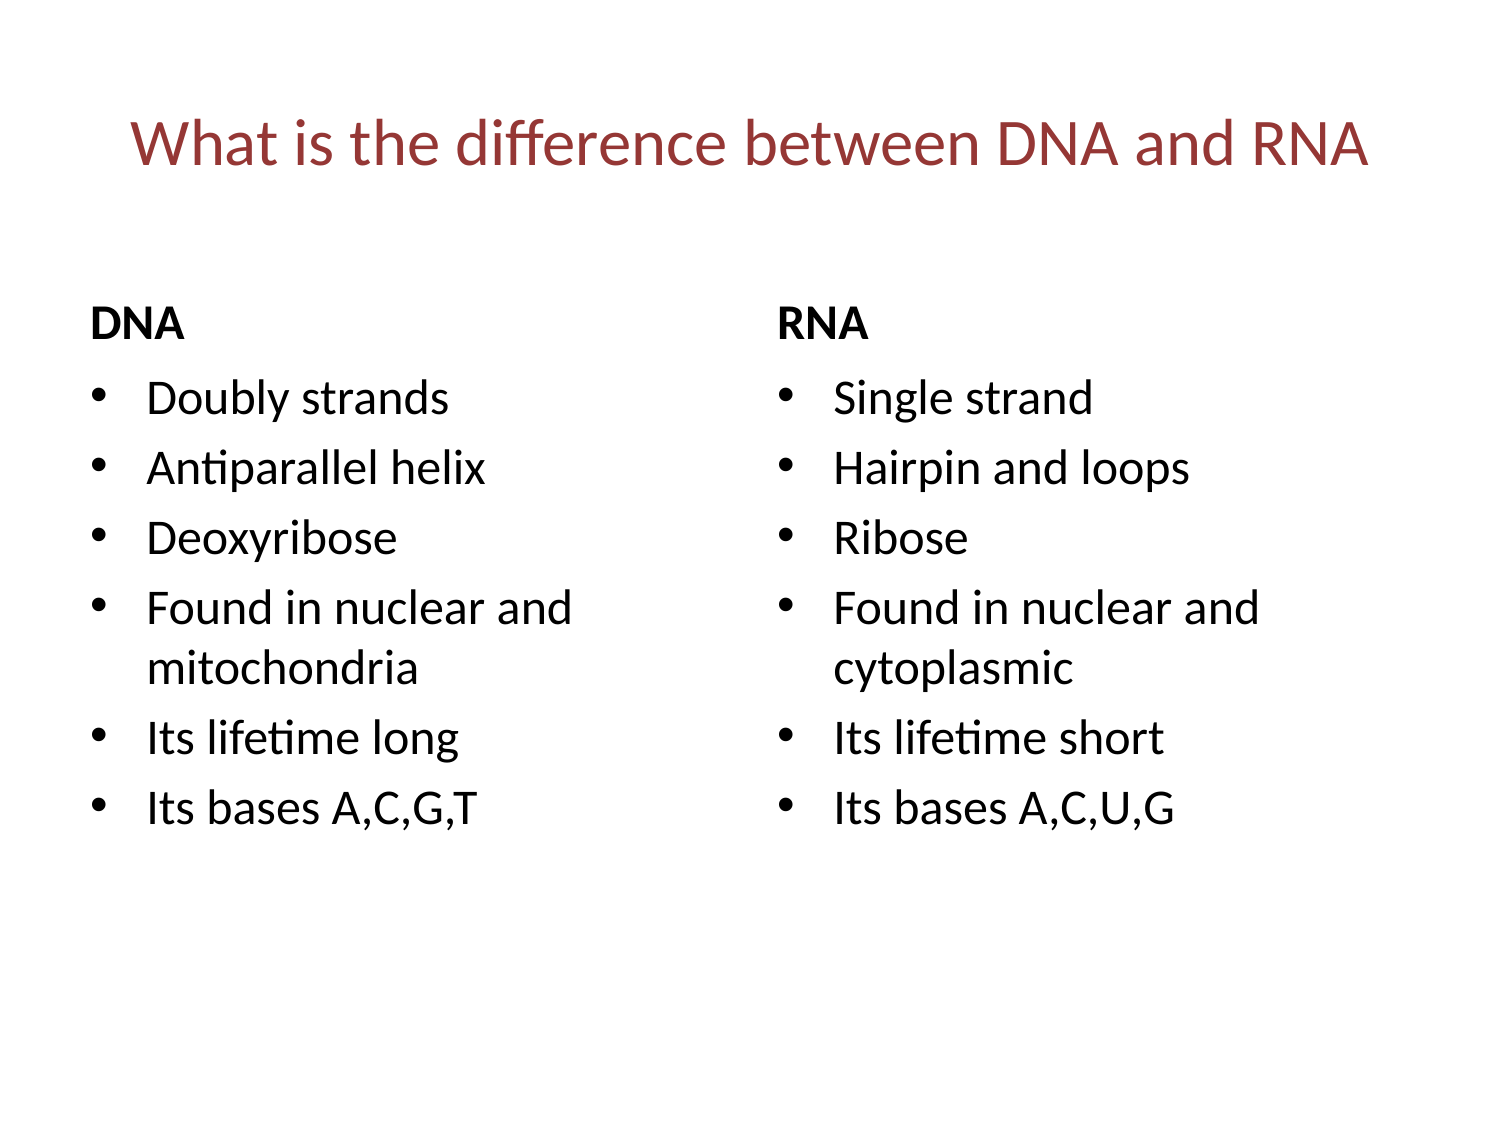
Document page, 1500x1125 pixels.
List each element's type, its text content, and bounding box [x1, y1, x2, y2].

list RNA [761, 251, 1425, 356]
title What is the difference between DNA and RNA [75, 45, 1425, 233]
list Single strand Hairpin and loops Ribose Found in nuclear and cytoplasmic Its lifetime short Its bases A,C,U,G [761, 356, 1425, 1005]
list Doubly strands Antiparallel helix Deoxyribose Found in nuclear and mitochondria Its lifetime long Its bases A,C,G,T [75, 356, 738, 1005]
list DNA [75, 251, 738, 356]
